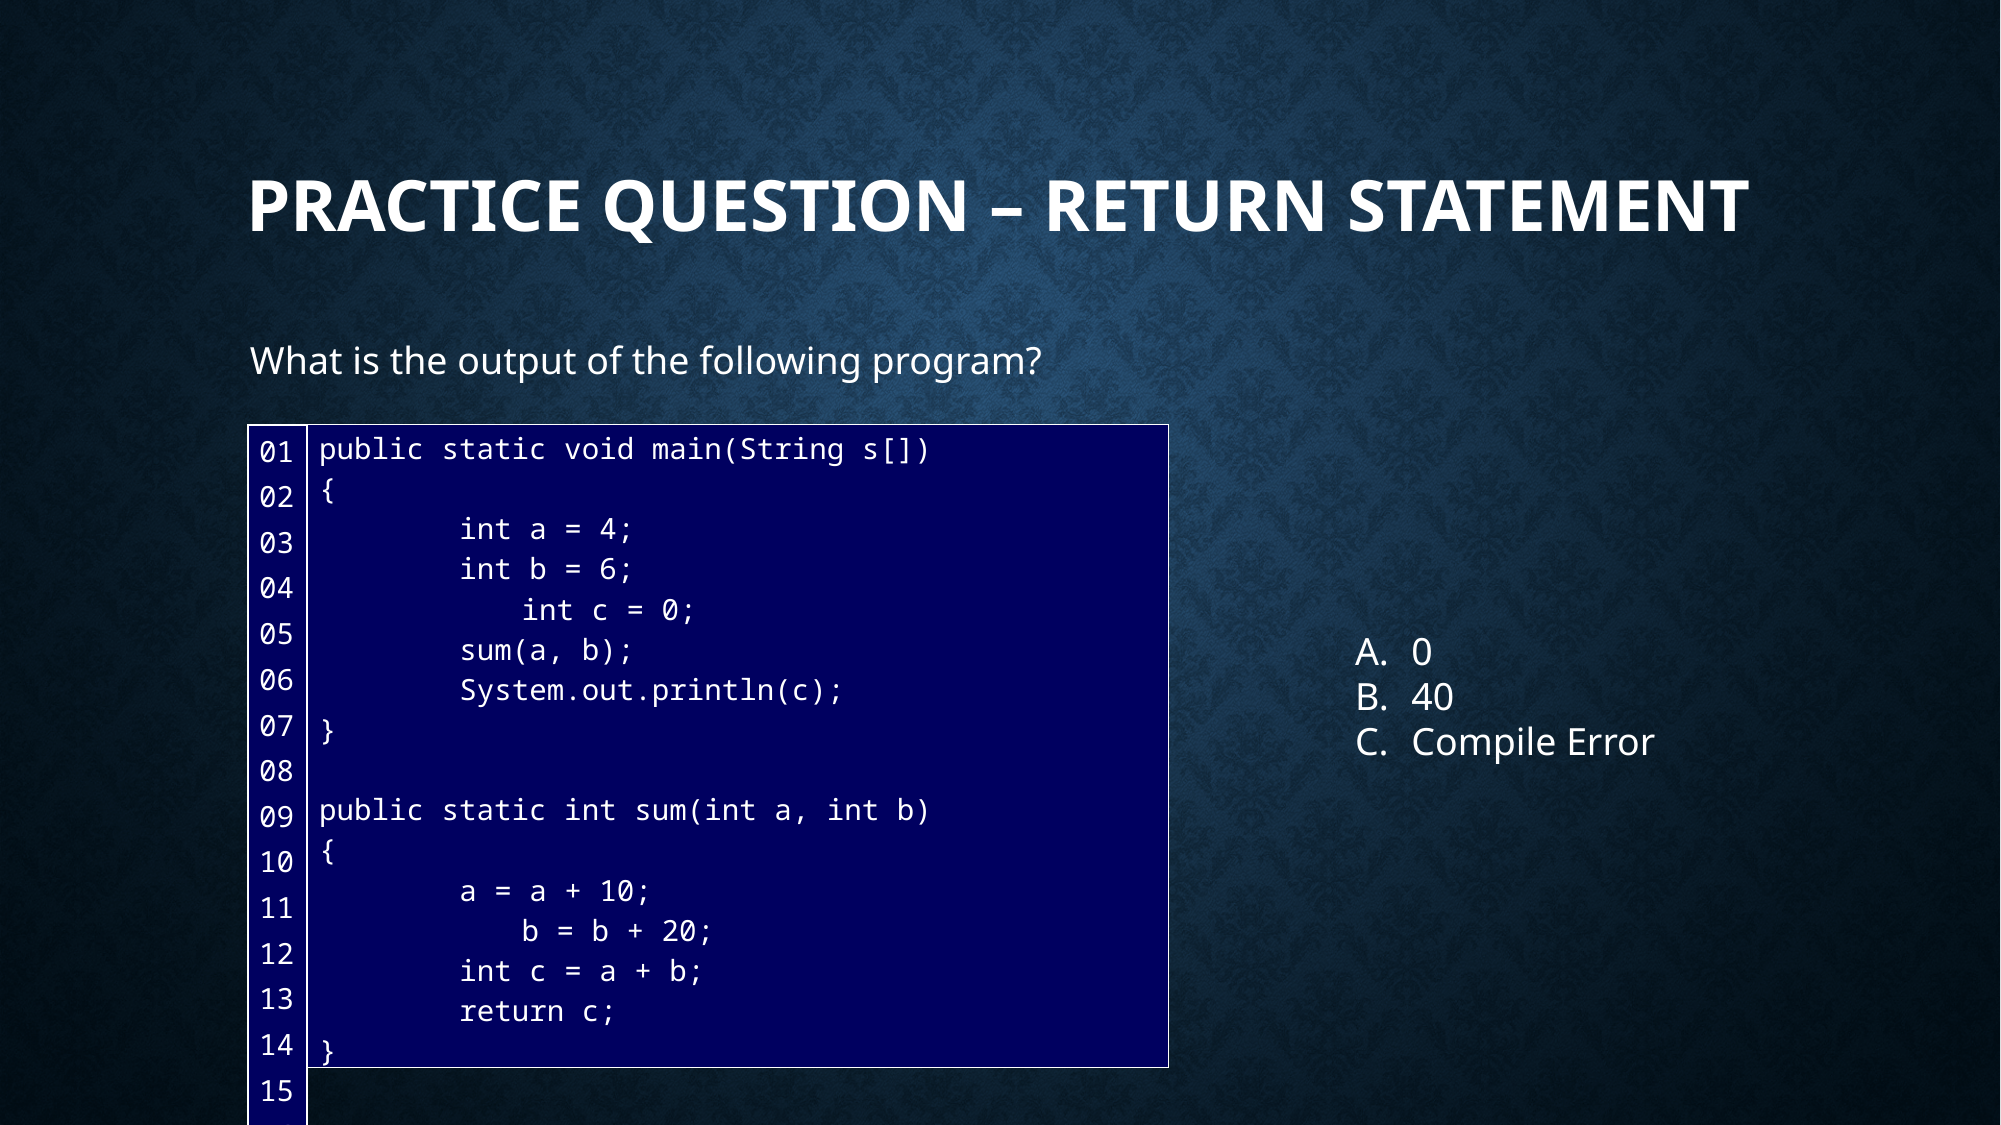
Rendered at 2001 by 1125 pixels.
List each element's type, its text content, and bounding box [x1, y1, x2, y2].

title Practice Question – Return Statement [149, 99, 1849, 318]
text_box public static void main(String s[]) { int a = 4; int b = 6; int c = 0; sum(a, b); System.out.println(c); } public static int sum(int a, int b) { a = a + 10; b = b + 20; int c = a + b; return c; } [308, 424, 1169, 1068]
table_header 01 02 03 04 05 06 07 08 0910 11 12 13 14 15 16 [249, 426, 306, 1125]
text_box 0 40 Compile Error [1340, 620, 1884, 771]
text_box What is the output of the following program? [235, 329, 1176, 390]
